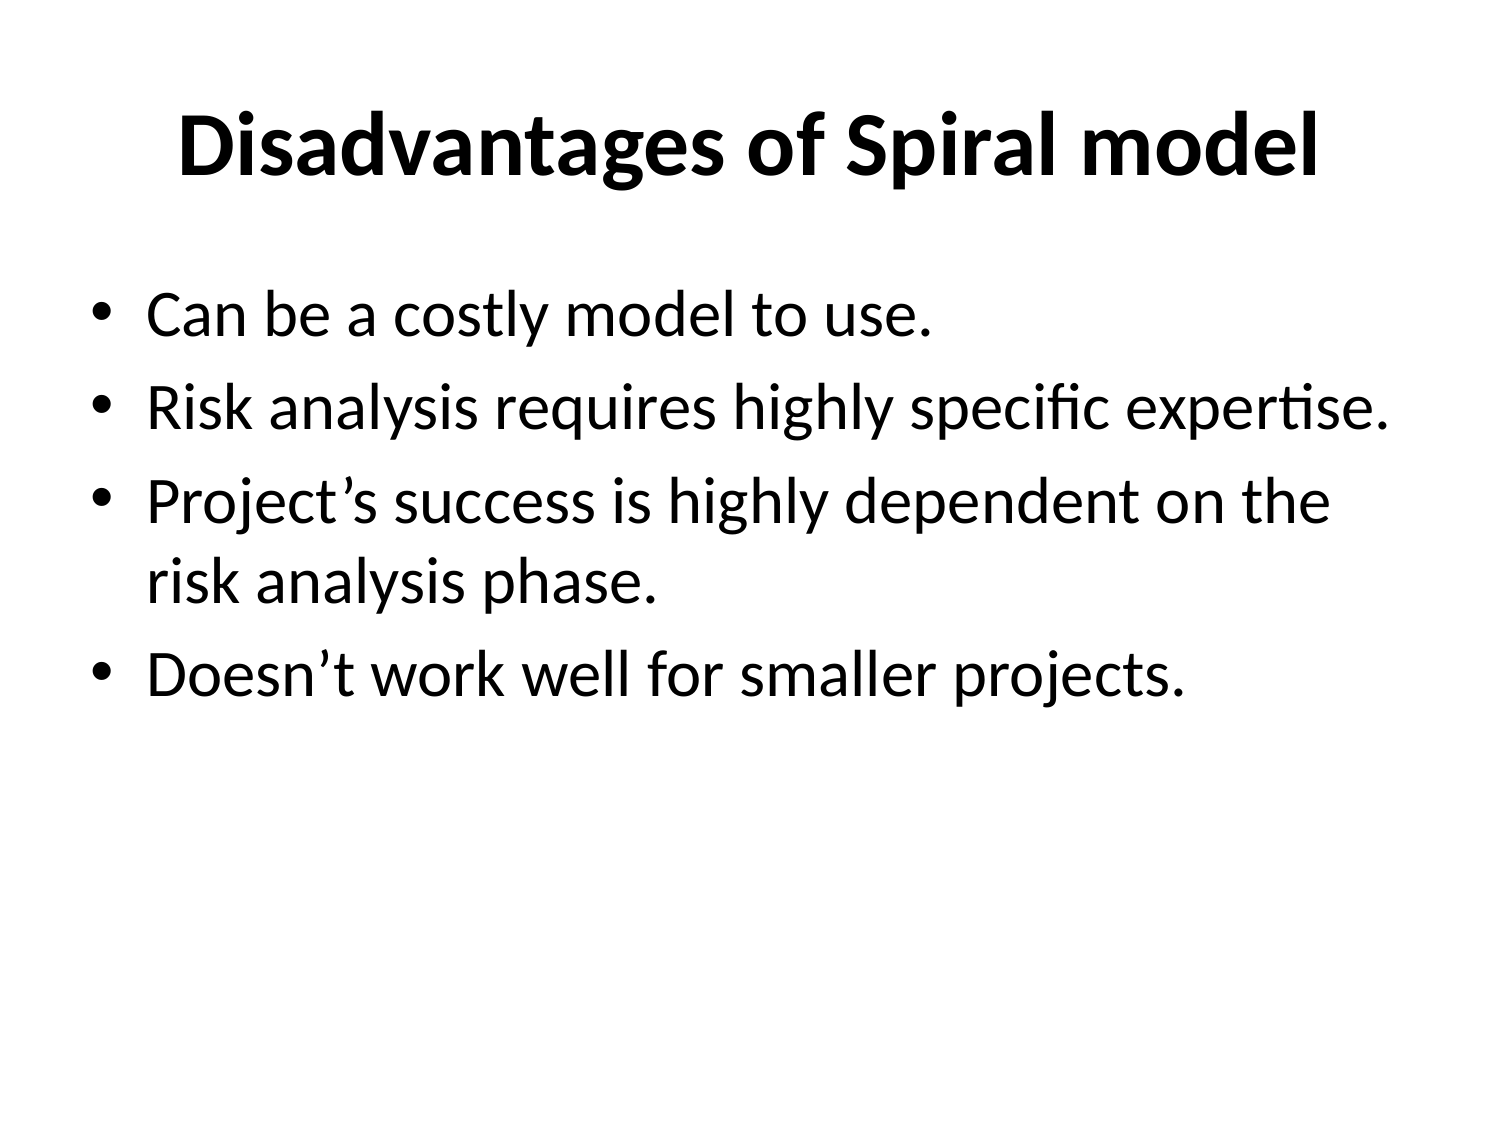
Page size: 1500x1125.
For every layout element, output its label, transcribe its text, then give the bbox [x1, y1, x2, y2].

title Disadvantages of Spiral model [75, 45, 1425, 233]
list Can be a costly model to use. Risk analysis requires highly specific expertise. Project’s success is highly dependent on the risk analysis phase. Doesn’t work well for smaller projects. [75, 262, 1425, 1005]
